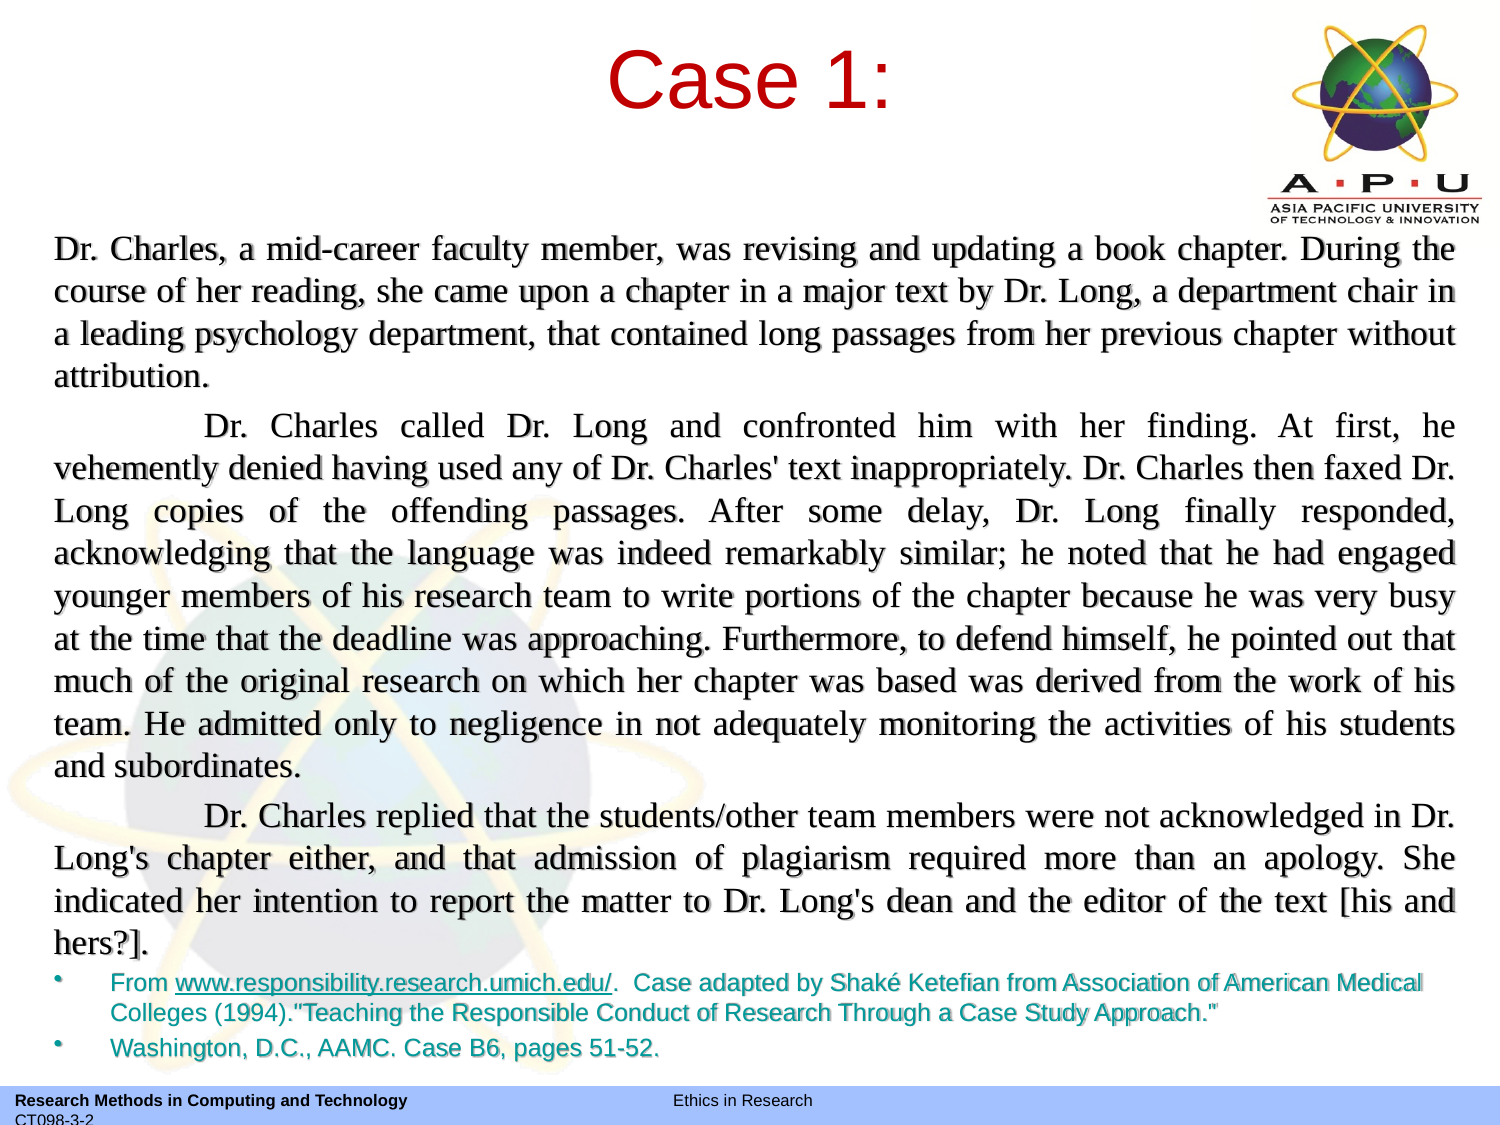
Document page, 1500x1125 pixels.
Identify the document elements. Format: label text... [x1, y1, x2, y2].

text_box Case 1: [112, 37, 1388, 113]
text_box Dr. Charles, a mid-career faculty member, was revising and updating a book chapter. During the course of her reading, she came upon a chapter in a major text by Dr. Long, a department chair in a leading psychology department, that contained long passages from her previous chapter without attribution. Dr. Charles called Dr. Long and confronted him with her finding. At first, he vehemently denied having used any of Dr. Charles' text inappropriately. Dr. Charles then faxed Dr. Long copies of the offending passages. After some delay, Dr. Long finally responded, acknowledging that the language was indeed remarkably similar; he noted that he had engaged younger members of his research team to write portions of the chapter because he was very busy at the time that the deadline was approaching. Furthermore, to defend himself, he pointed out that much of the original research on which her chapter was based was derived from the work of his team. He admitted only to negligence in not adequately monitoring the activities of his students and subordinates. Dr. Charles replied that the students/other team members were not acknowledged in Dr. Long's chapter either, and that admission of plagiarism required more than an apology. She indicated her intention to report the matter to Dr. Long's dean and the editor of the text [his and hers?]. From www.responsibility.research.umich.edu/. Case adapted by Shaké Ketefian from Association of American Medical Colleges (1994)."Teaching the Responsible Conduct of Research Through a Case Study Approach." Washington, D.C., AAMC. Case B6, pages 51-52. [38, 217, 1472, 1079]
picture [1251, 0, 1500, 249]
